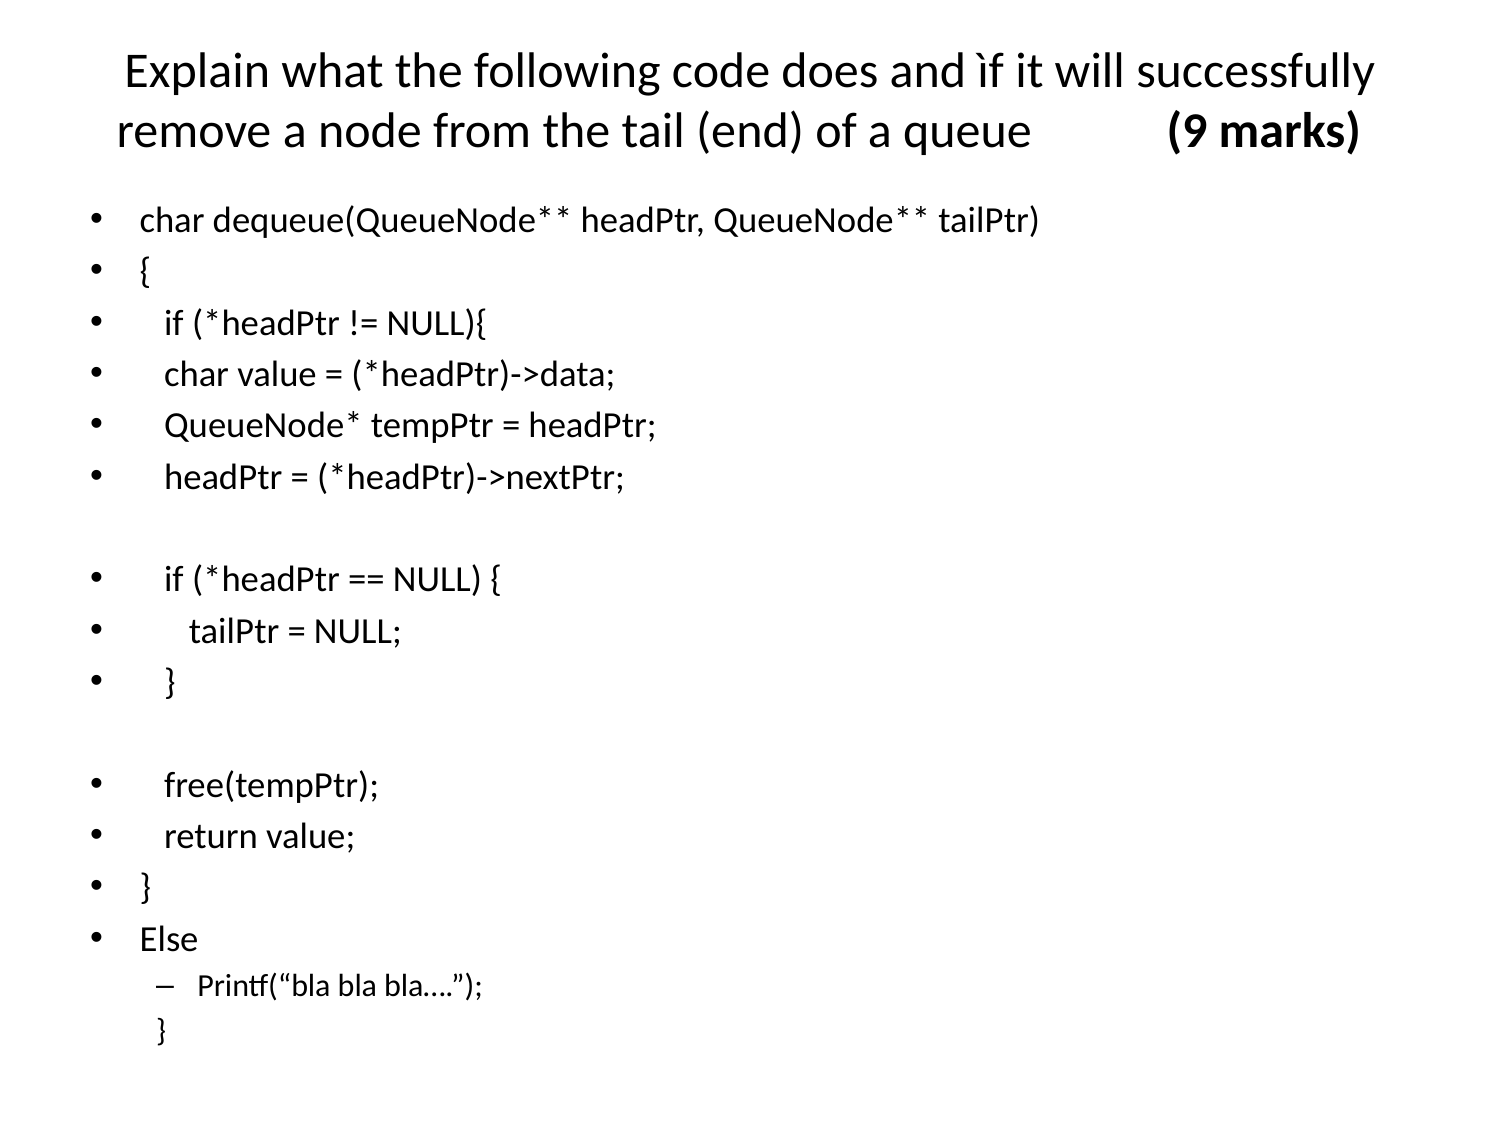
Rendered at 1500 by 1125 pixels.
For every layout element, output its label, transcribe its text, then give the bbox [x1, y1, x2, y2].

title Explain what the following code does and ìf it will successfully remove a node from the tail (end) of a queue (9 marks) [75, 45, 1425, 137]
list char dequeue(QueueNode** headPtr, QueueNode** tailPtr) { if (*headPtr != NULL){ char value = (*headPtr)->data; QueueNode* tempPtr = headPtr; headPtr = (*headPtr)->nextPtr; if (*headPtr == NULL) { tailPtr = NULL; } free(tempPtr); return value; } Else Printf(“bla bla bla….”); } [75, 137, 1425, 1059]
